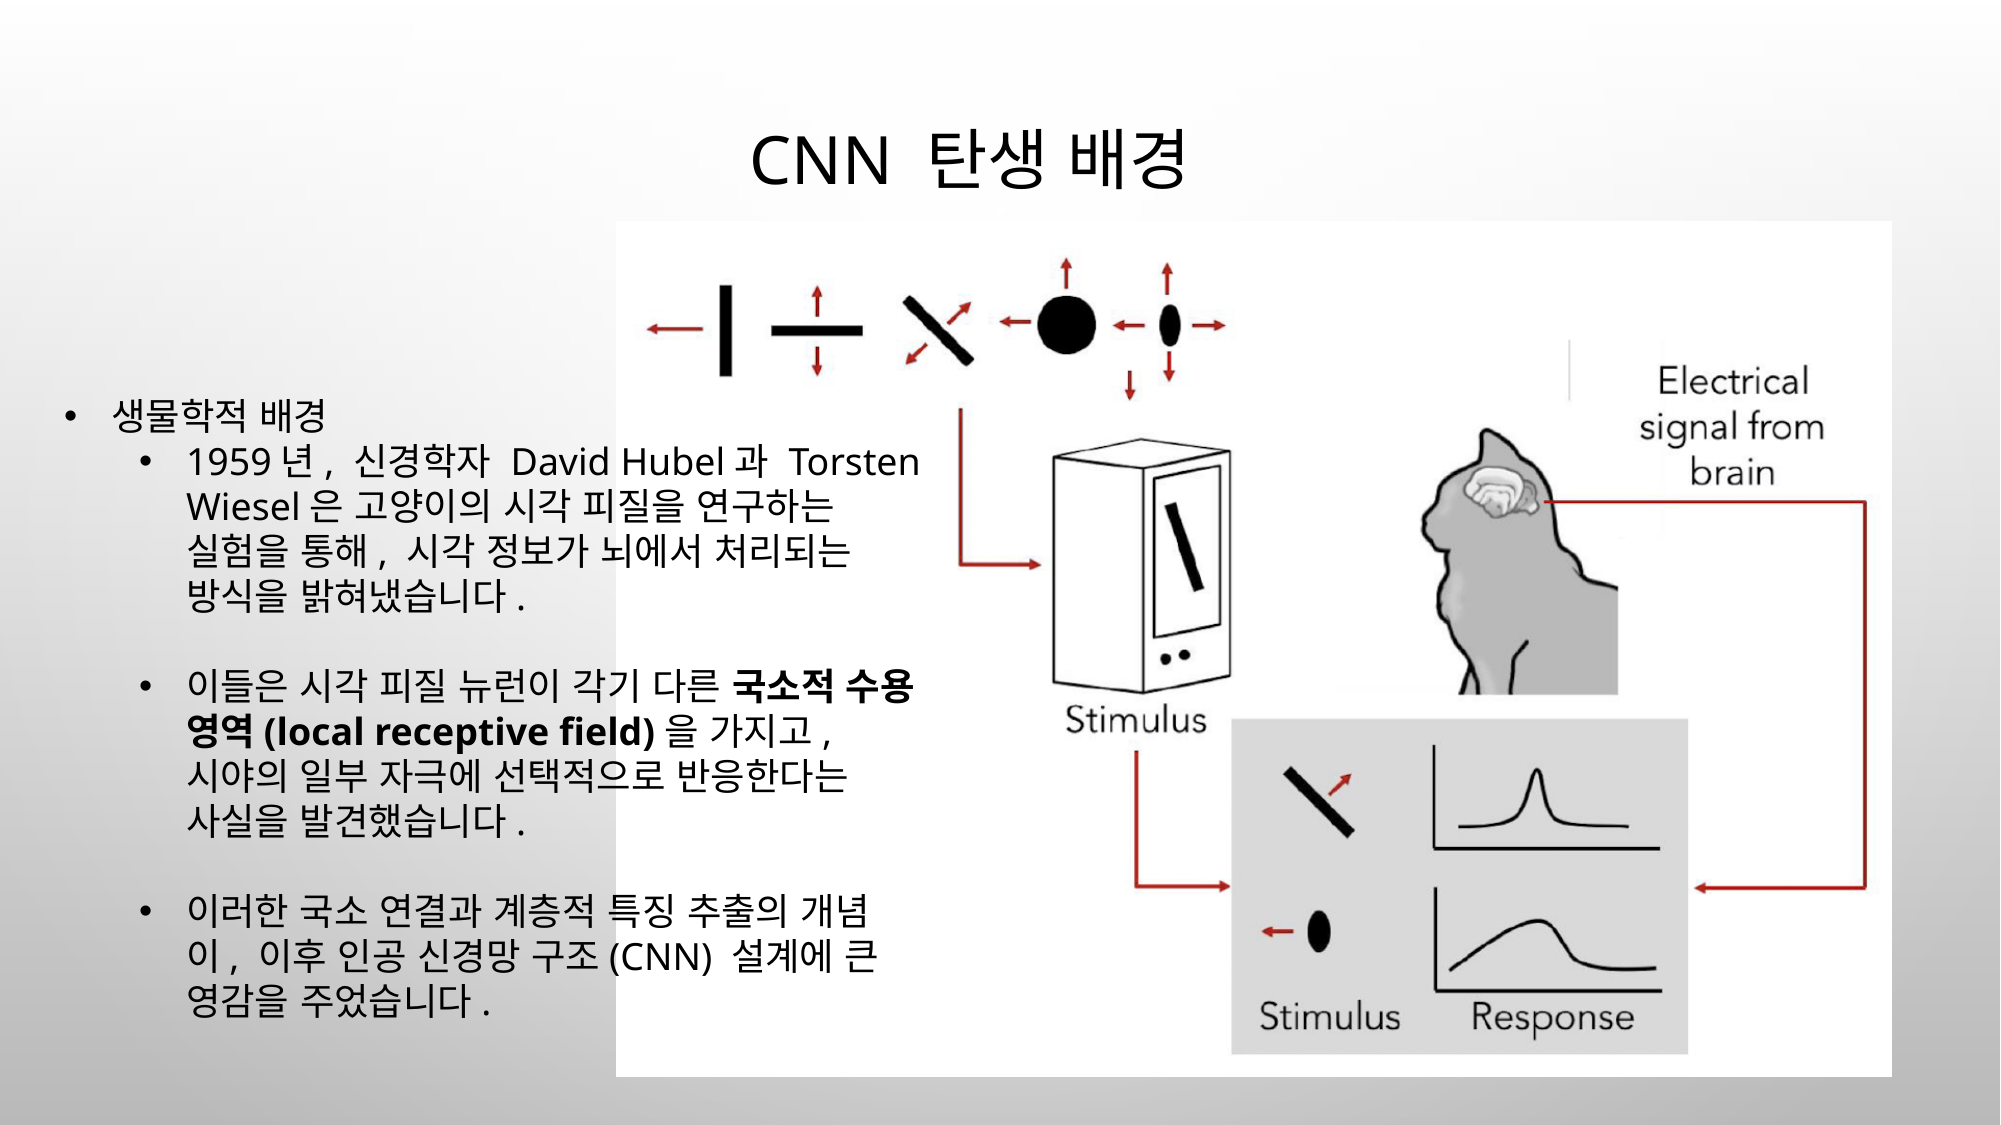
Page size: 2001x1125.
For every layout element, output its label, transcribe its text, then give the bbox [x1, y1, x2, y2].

title CNN 탄생 배경 [49, 29, 1892, 247]
picture [0, 0, 2000, 1125]
text_box 생물학적 배경 1959년, 신경학자 David Hubel과 Torsten Wiesel은 고양이의 시각 피질을 연구하는 실험을 통해, 시각 정보가 뇌에서 처리되는 방식을 밝혀냈습니다. 이들은 시각 피질 뉴런이 각기 다른 국소적 수용 영역(local receptive field)을 가지고, 시야의 일부 자극에 선택적으로 반응한다는 사실을 발견했습니다. 이러한 국소 연결과 계층적 특징 추출의 개념이, 이후 인공 신경망 구조(CNN) 설계에 큰 영감을 주었습니다. [49, 386, 610, 1031]
